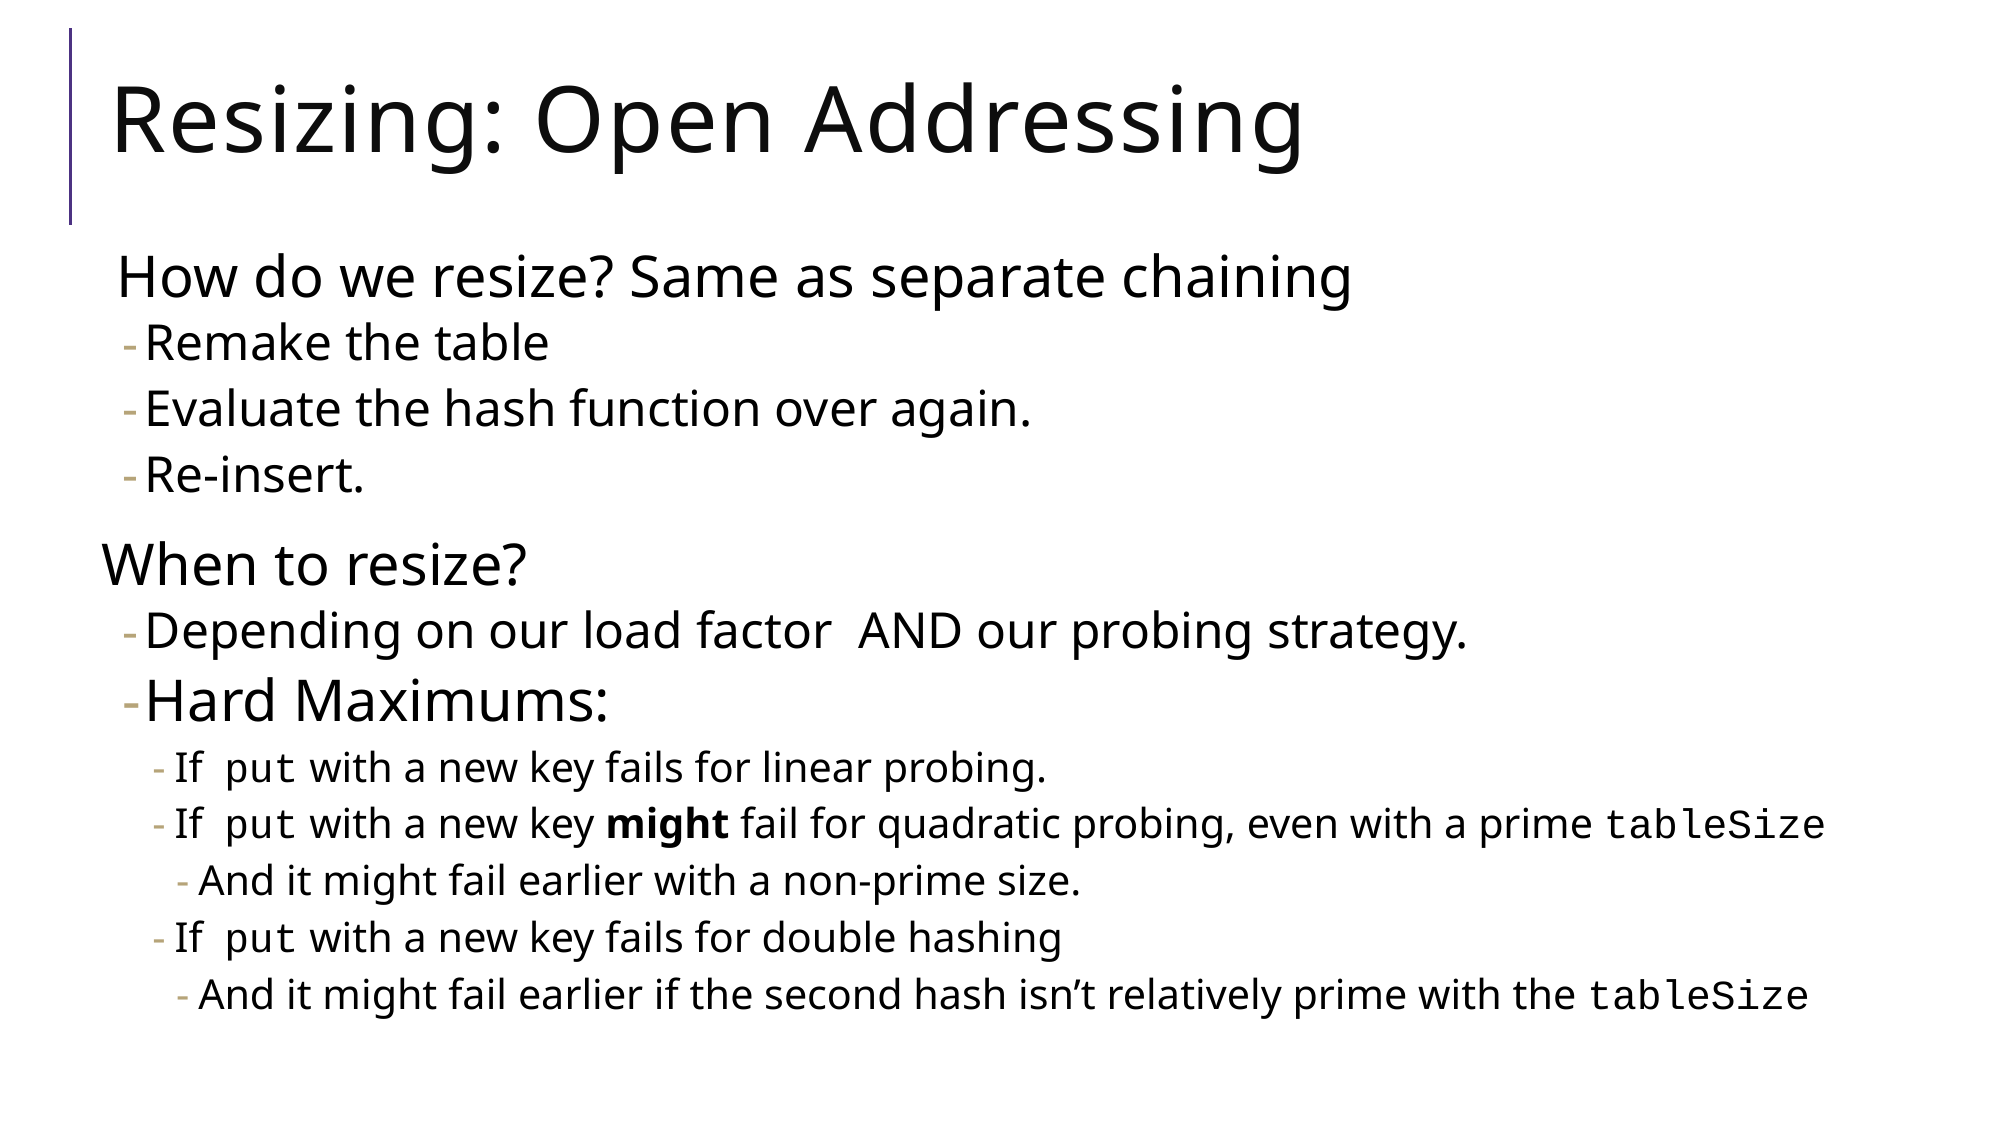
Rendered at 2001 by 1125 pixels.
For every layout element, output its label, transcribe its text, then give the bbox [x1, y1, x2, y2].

title Resizing: Open Addressing [94, 43, 1930, 210]
